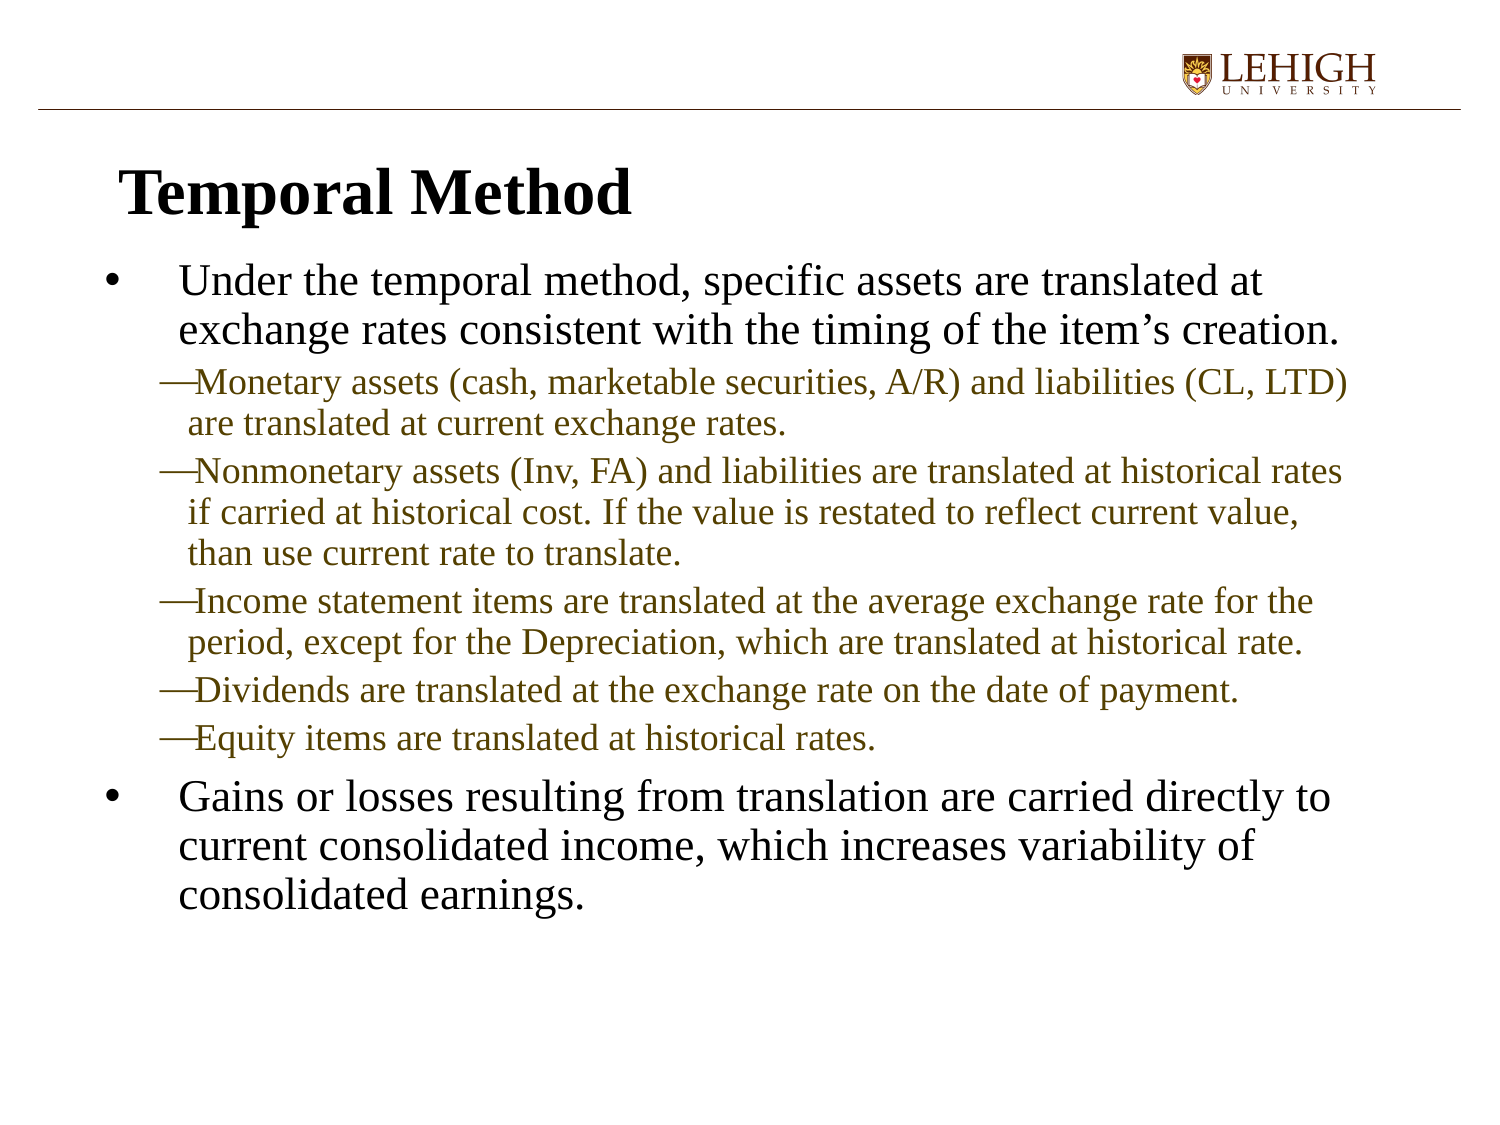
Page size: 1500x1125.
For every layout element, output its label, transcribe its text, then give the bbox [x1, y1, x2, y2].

title Temporal Method [103, 127, 1397, 258]
list Under the temporal method, specific assets are translated at exchange rates consistent with the timing of the item’s creation. Monetary assets (cash, marketable securities, A/R) and liabilities (CL, LTD) are translated at current exchange rates. Nonmonetary assets (Inv, FA) and liabilities are translated at historical rates if carried at historical cost. If the value is restated to reflect current value, than use current rate to translate. Income statement items are translated at the average exchange rate for the period, except for the Depreciation, which are translated at historical rate. Dividends are translated at the exchange rate on the date of payment. Equity items are translated at historical rates. Gains or losses resulting from translation are carried directly to current consolidated income, which increases variability of consolidated earnings. [89, 248, 1384, 963]
